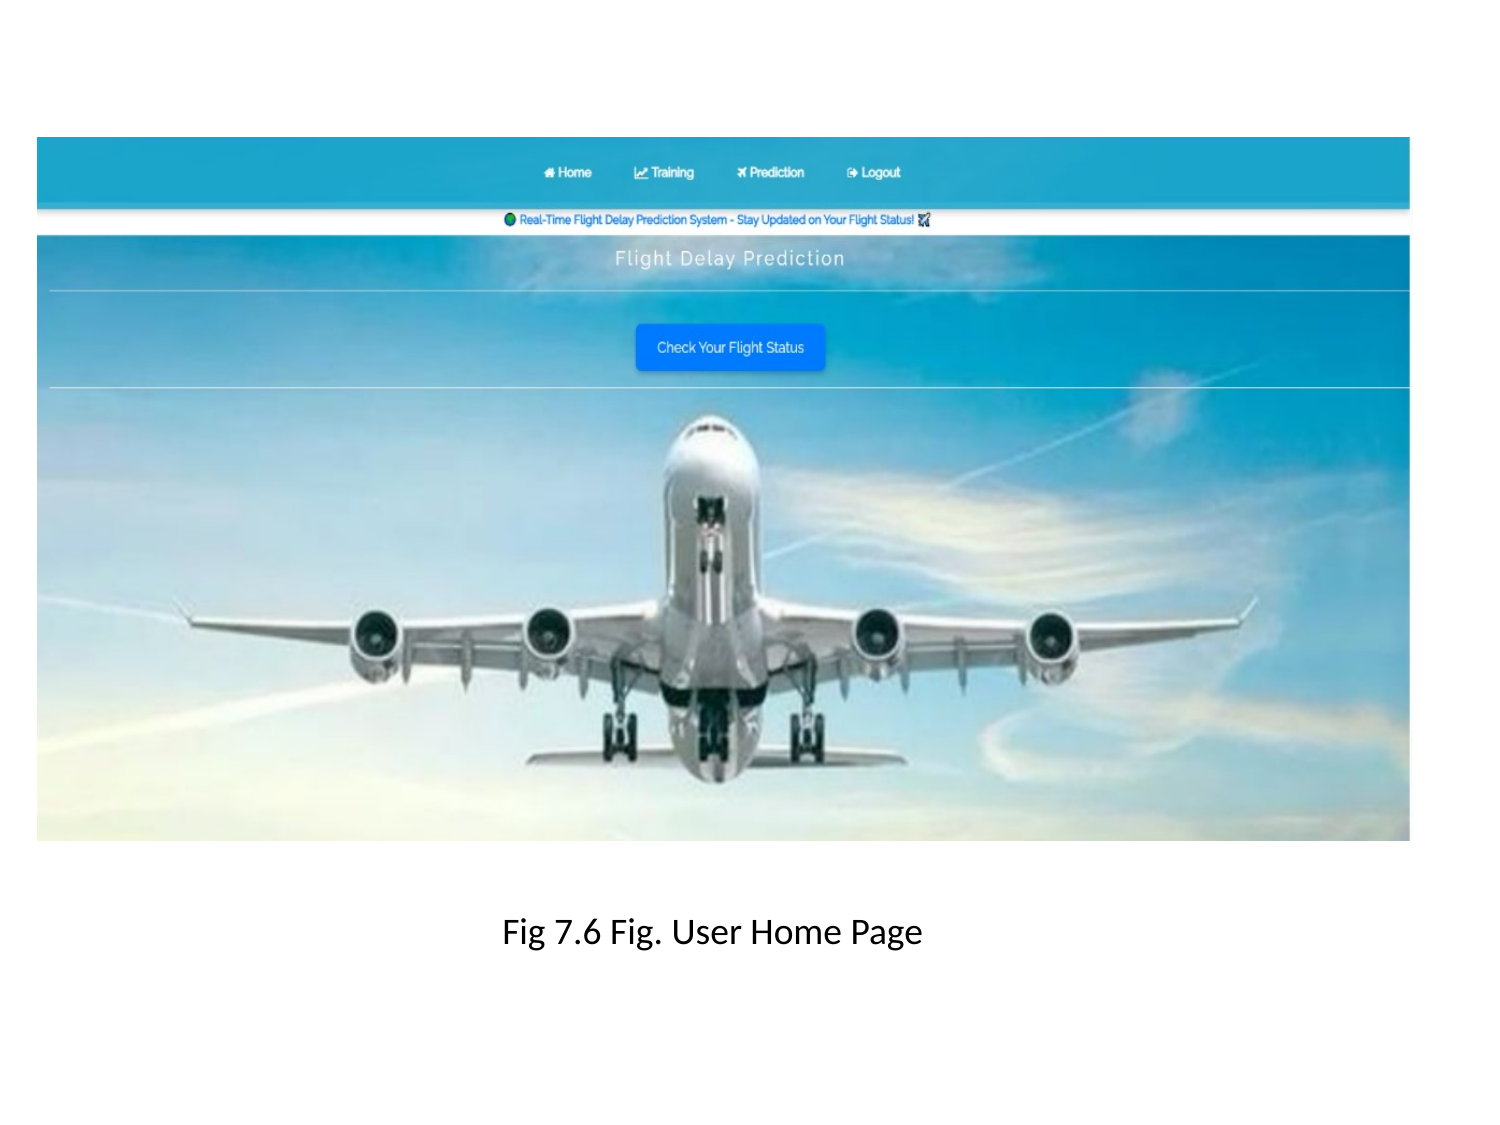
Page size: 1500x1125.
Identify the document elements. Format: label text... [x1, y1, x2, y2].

text_box Fig 7.6 Fig. User Home Page [487, 899, 963, 1005]
picture [37, 137, 1413, 841]
